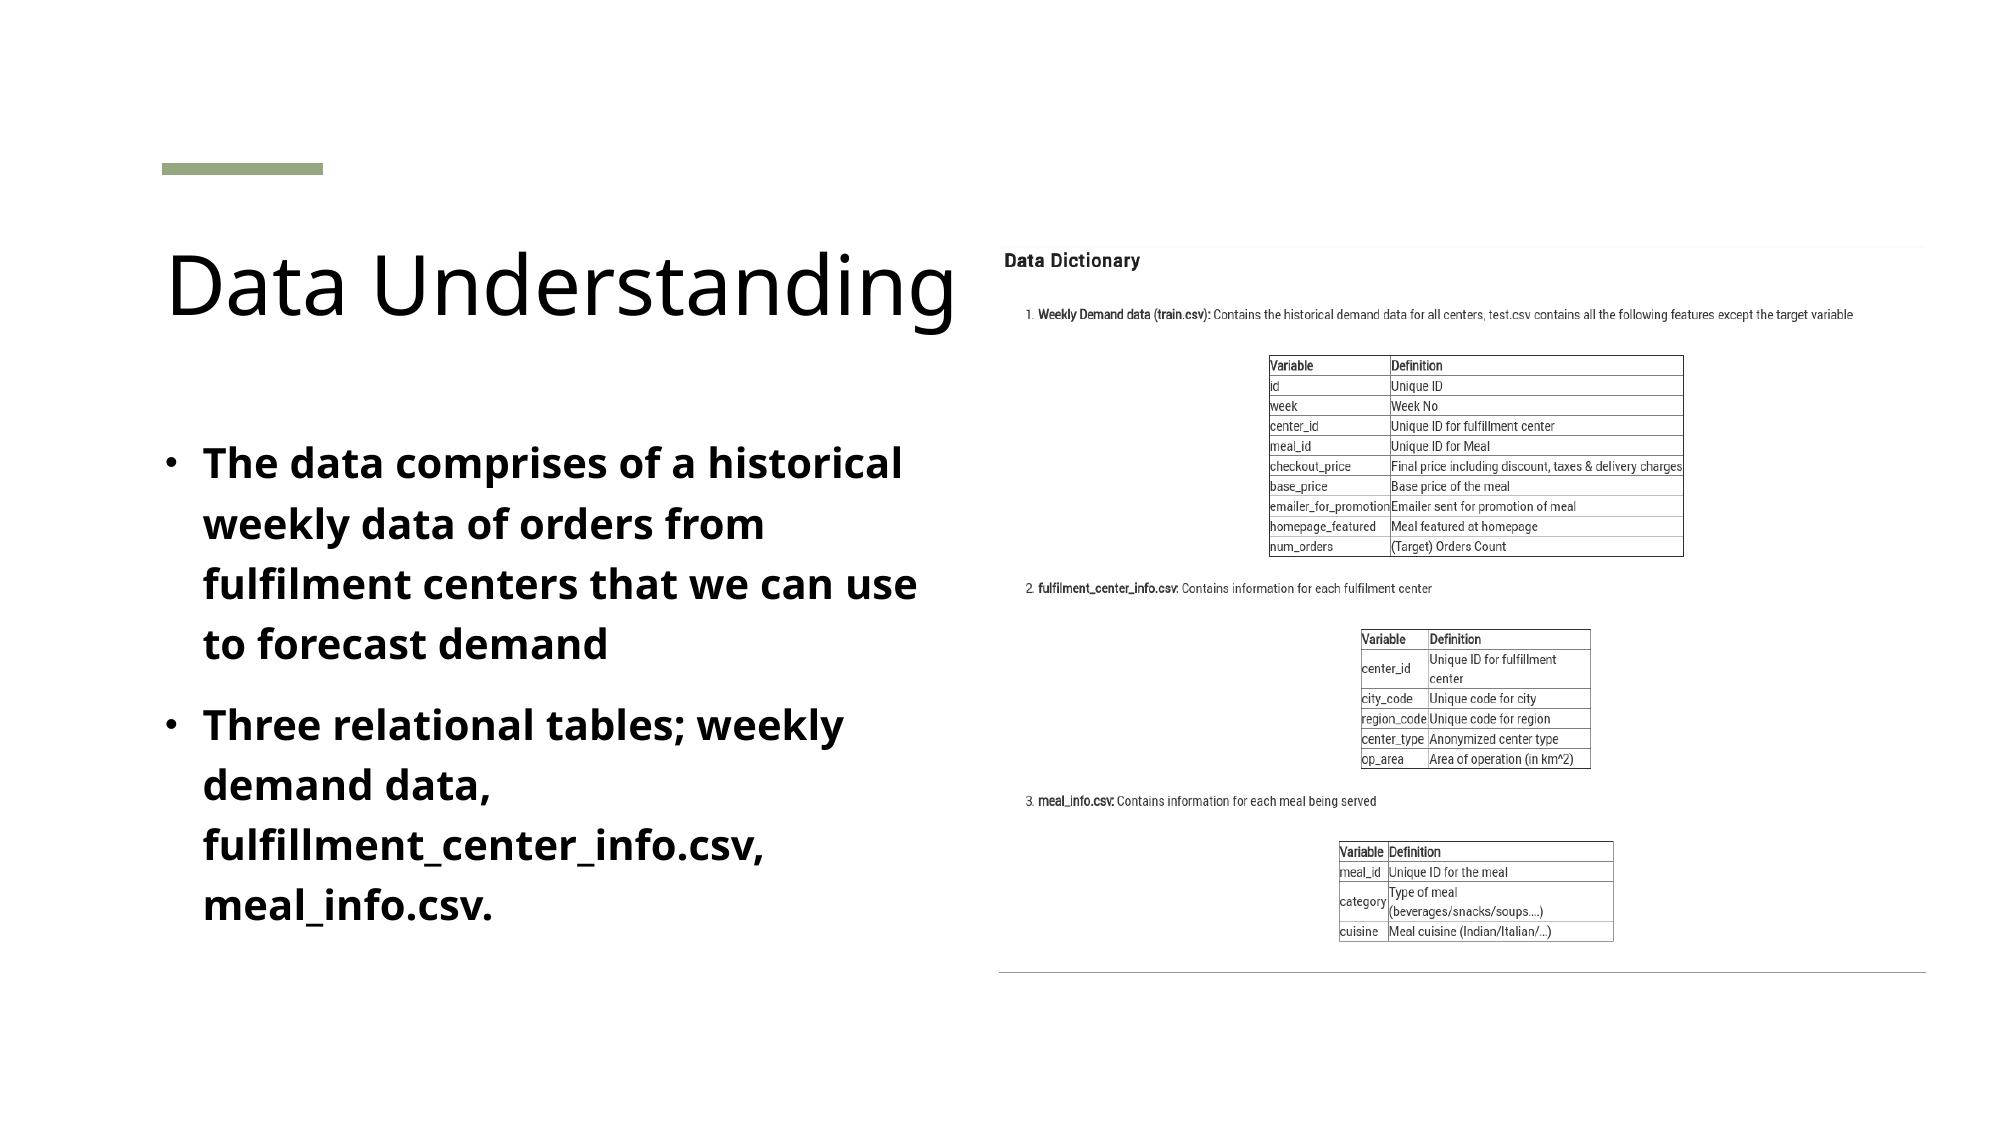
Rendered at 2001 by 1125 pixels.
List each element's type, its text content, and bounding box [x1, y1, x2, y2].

list The data comprises of a historical weekly data of orders from fulfilment centers that we can use to forecast demand Three relational tables; weekly demand data, fulfillment_center_info.csv, meal_info.csv. [150, 419, 961, 975]
picture [999, 246, 1926, 974]
title Data Understanding [150, 224, 1850, 420]
